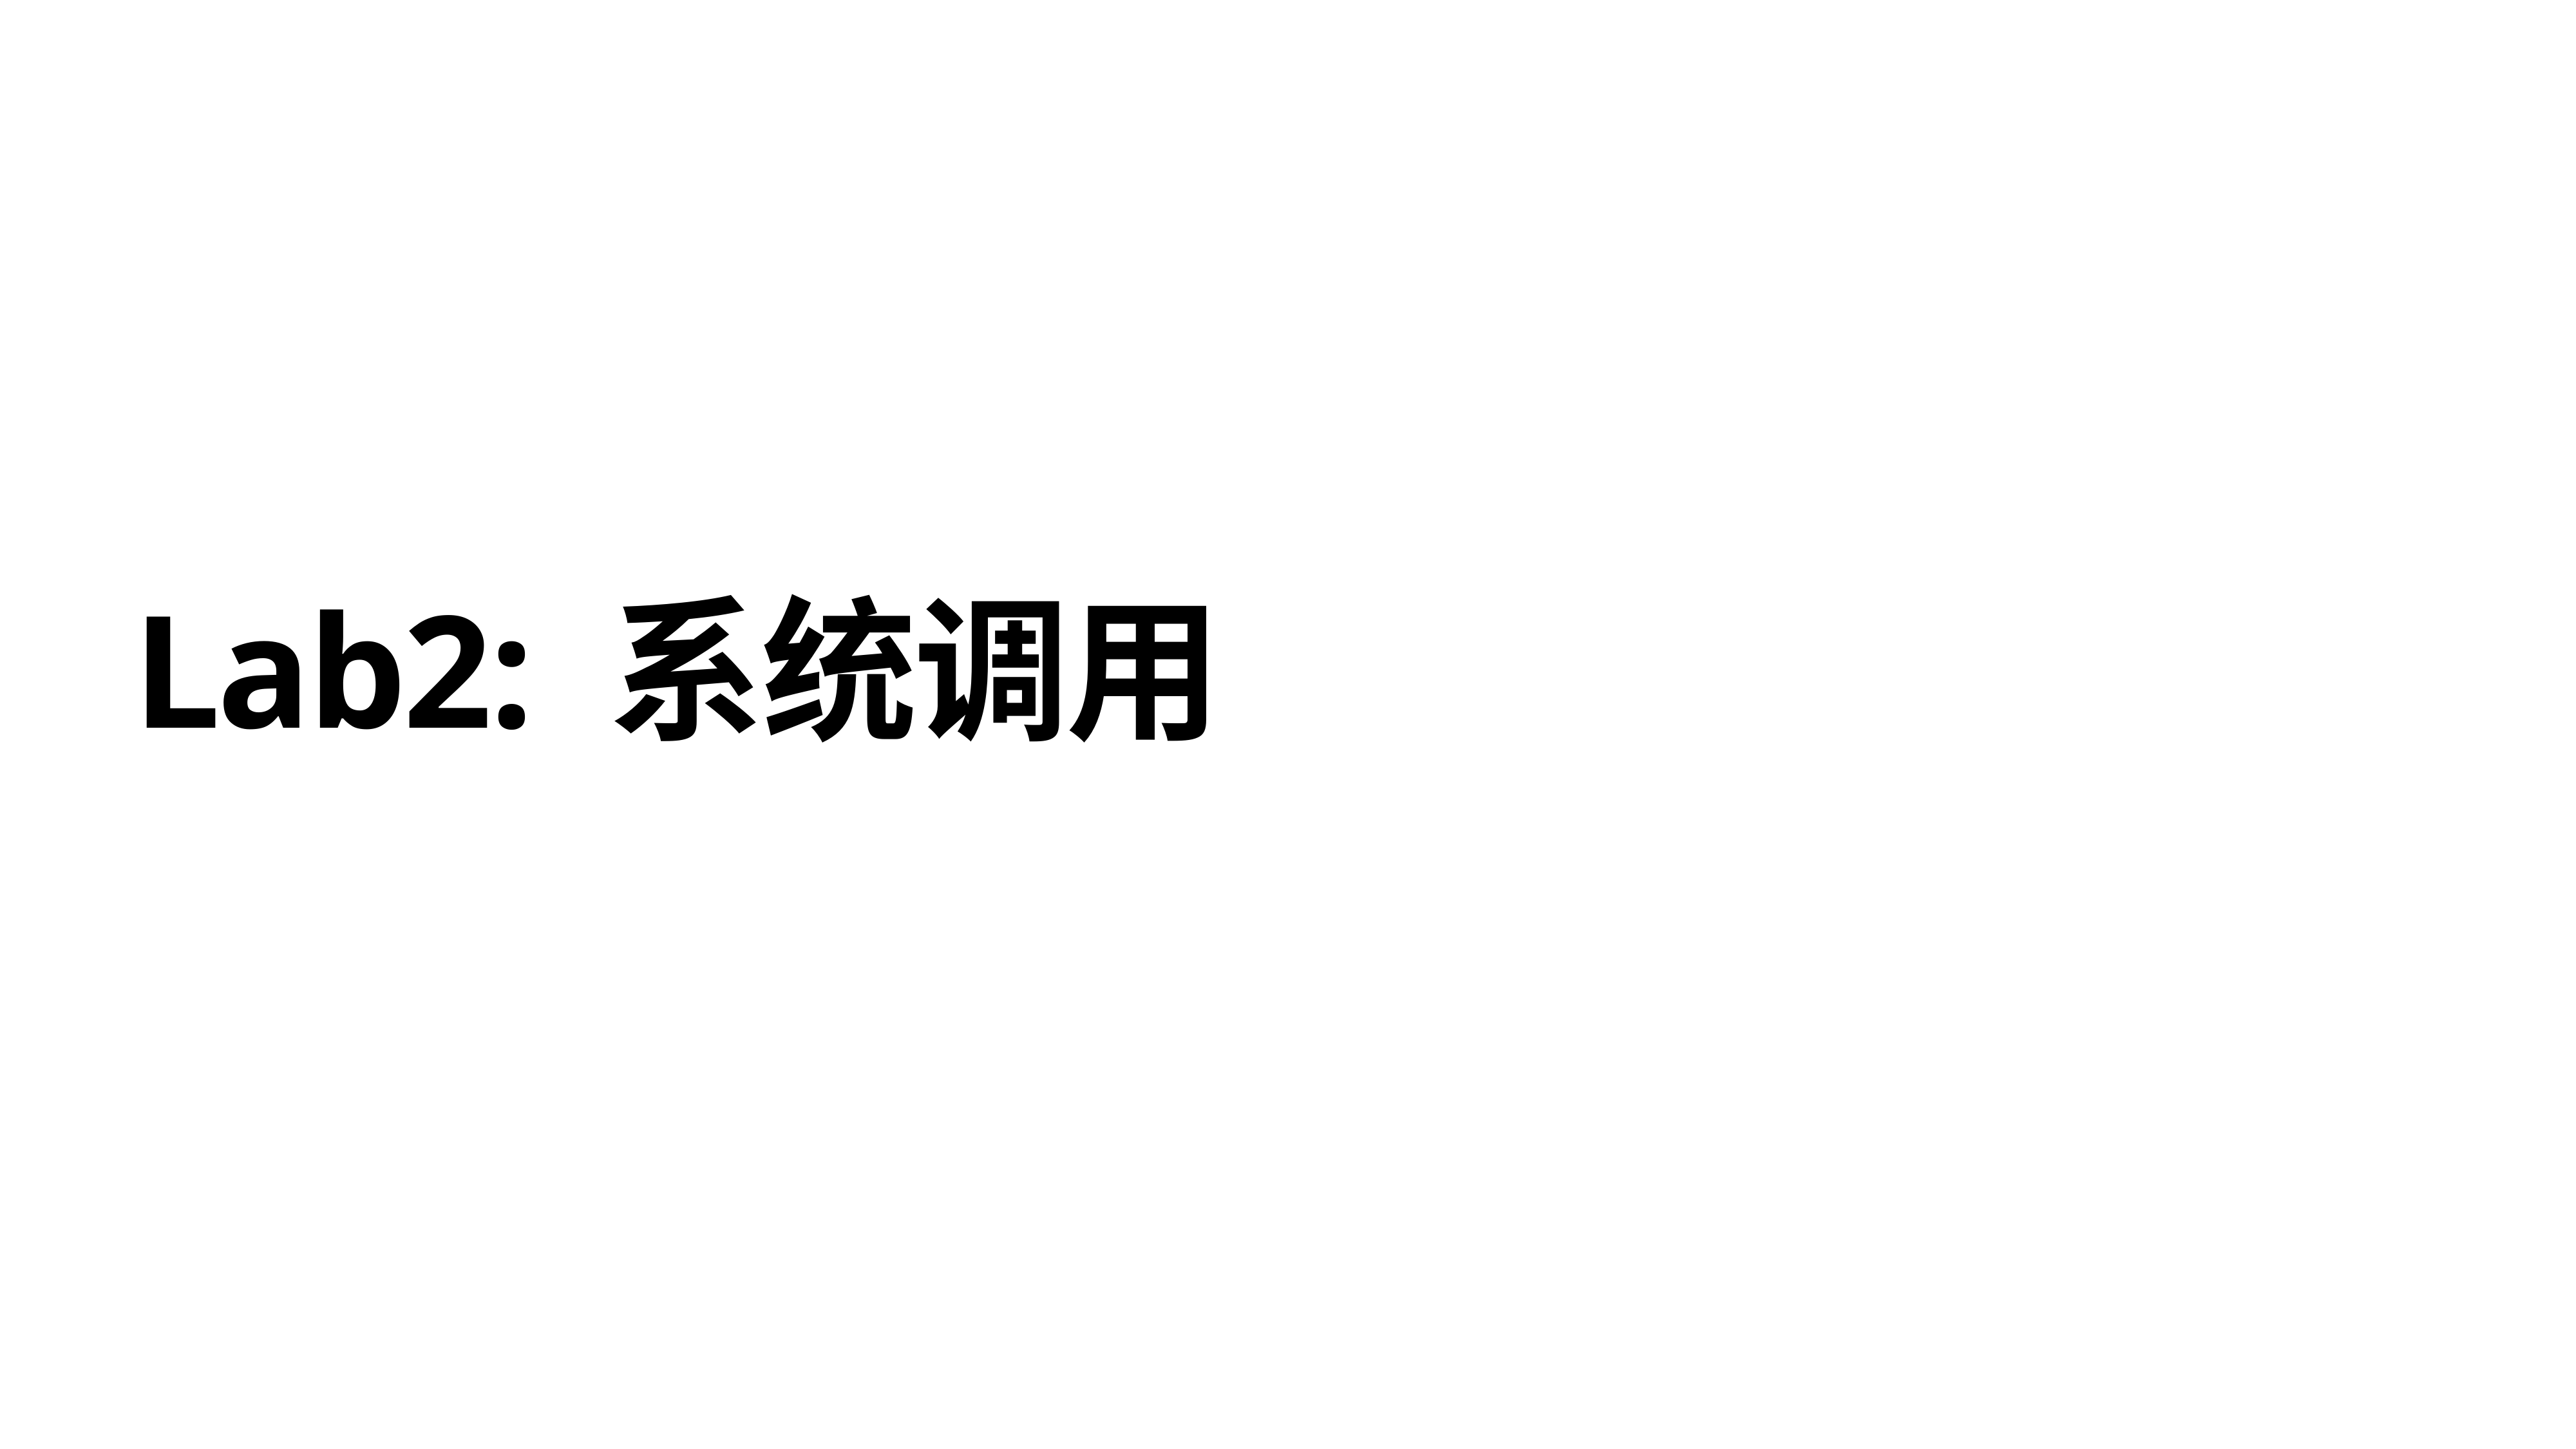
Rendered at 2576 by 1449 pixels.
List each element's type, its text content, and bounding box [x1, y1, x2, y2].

title Lab2: 系统调用 [127, 271, 2449, 764]
